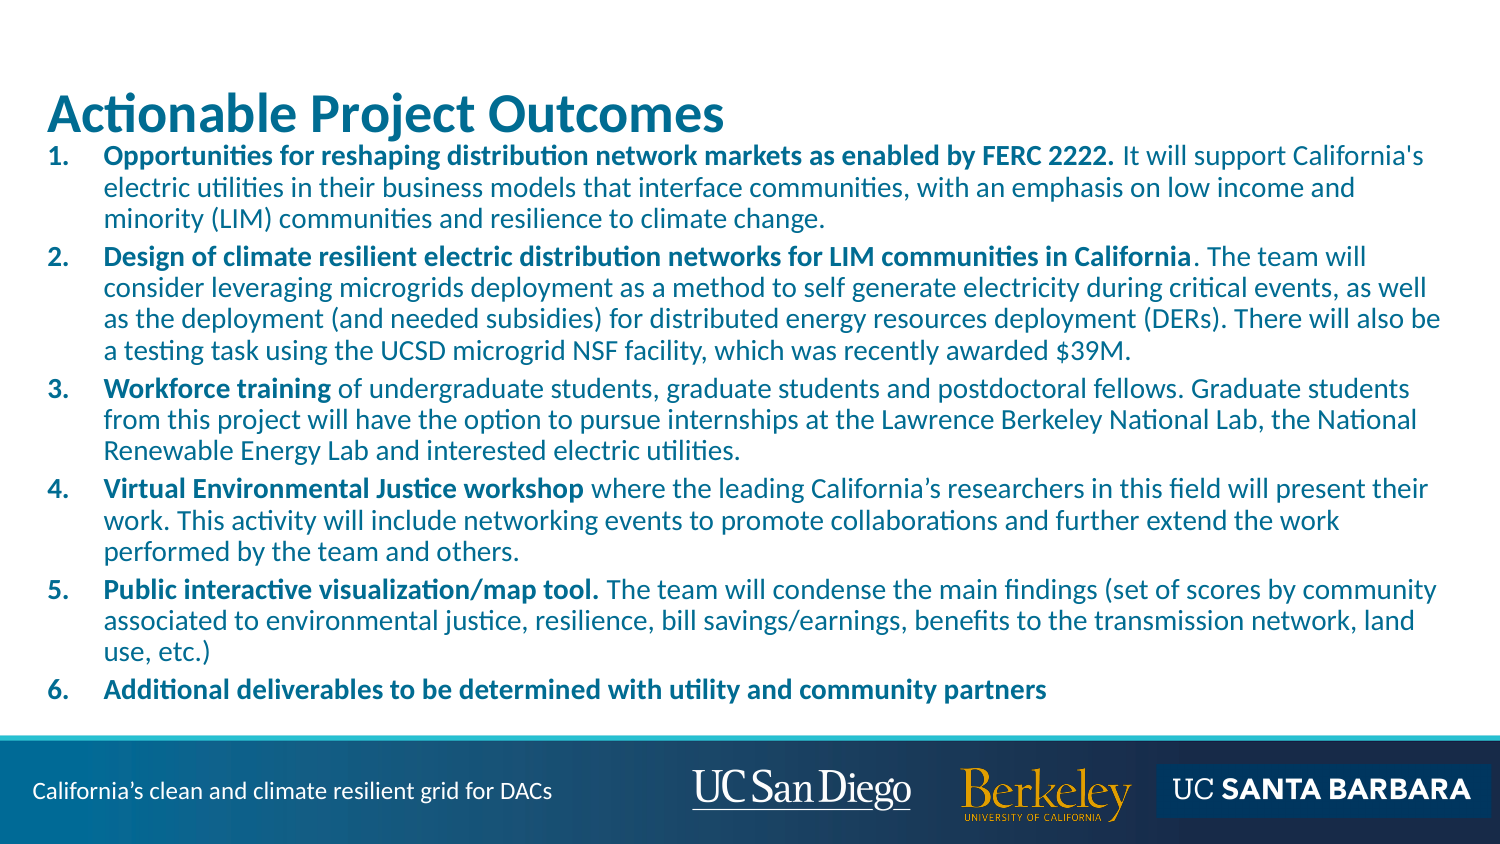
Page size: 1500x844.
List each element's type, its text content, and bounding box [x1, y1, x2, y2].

picture [0, 0, 1500, 844]
title Actionable Project Outcomes [47, 65, 1450, 144]
subtitle Opportunities for reshaping distribution network markets as enabled by FERC 2222. It will support California's electric utilities in their business models that interface communities, with an emphasis on low income and minority (LIM) communities and resilience to climate change. Design of climate resilient electric distribution networks for LIM communities in California. The team will consider leveraging microgrids deployment as a method to self generate electricity during critical events, as well as the deployment (and needed subsidies) for distributed energy resources deployment (DERs). There will also be a testing task using the UCSD microgrid NSF facility, which was recently awarded $39M. Workforce training of undergraduate students, graduate students and postdoctoral fellows. Graduate students from this project will have the option to pursue internships at the Lawrence Berkeley National Lab, the National Renewable Energy Lab and interested electric utilities. Virtual Environmental Justice workshop where the leading California’s researchers in this field will present their work. This activity will include networking events to promote collaborations and further extend the work performed by the team and others. Public interactive visualization/map tool. The team will condense the main findings (set of scores by community associated to environmental justice, resilience, bill savings/earnings, benefits to the transmission network, land use, etc.) Additional deliverables to be determined with utility and community partners [47, 144, 1450, 722]
